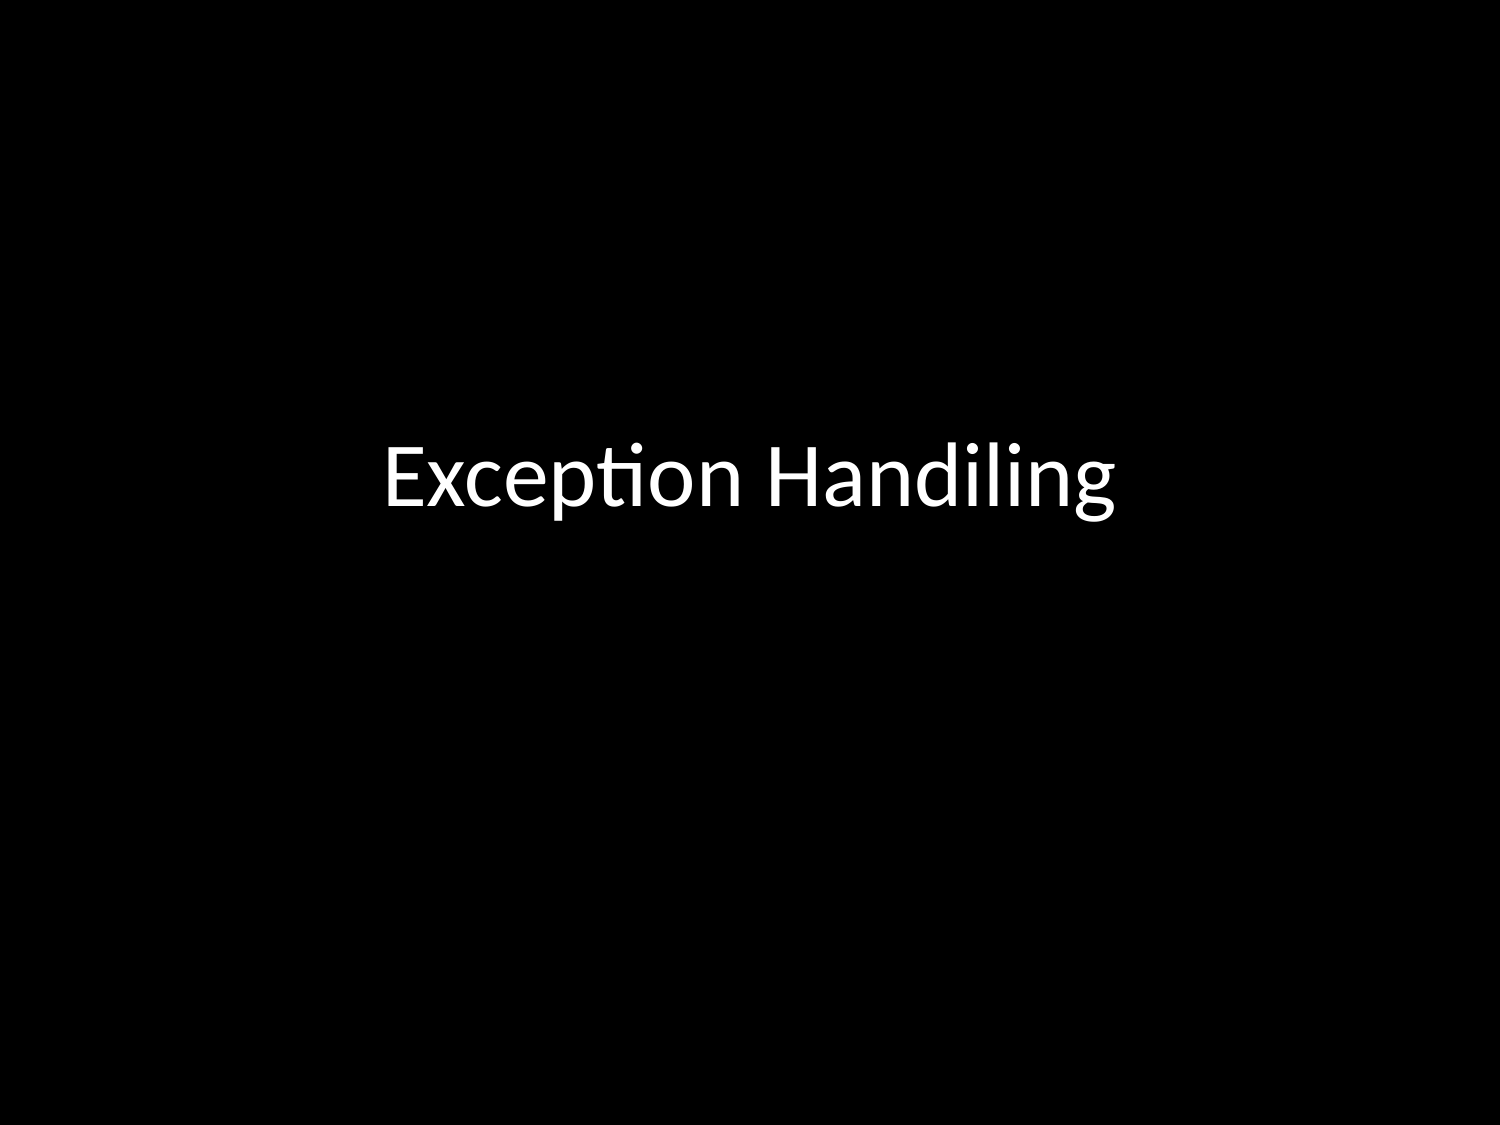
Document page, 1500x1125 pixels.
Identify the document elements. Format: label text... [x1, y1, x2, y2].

title Exception Handiling [112, 349, 1388, 591]
